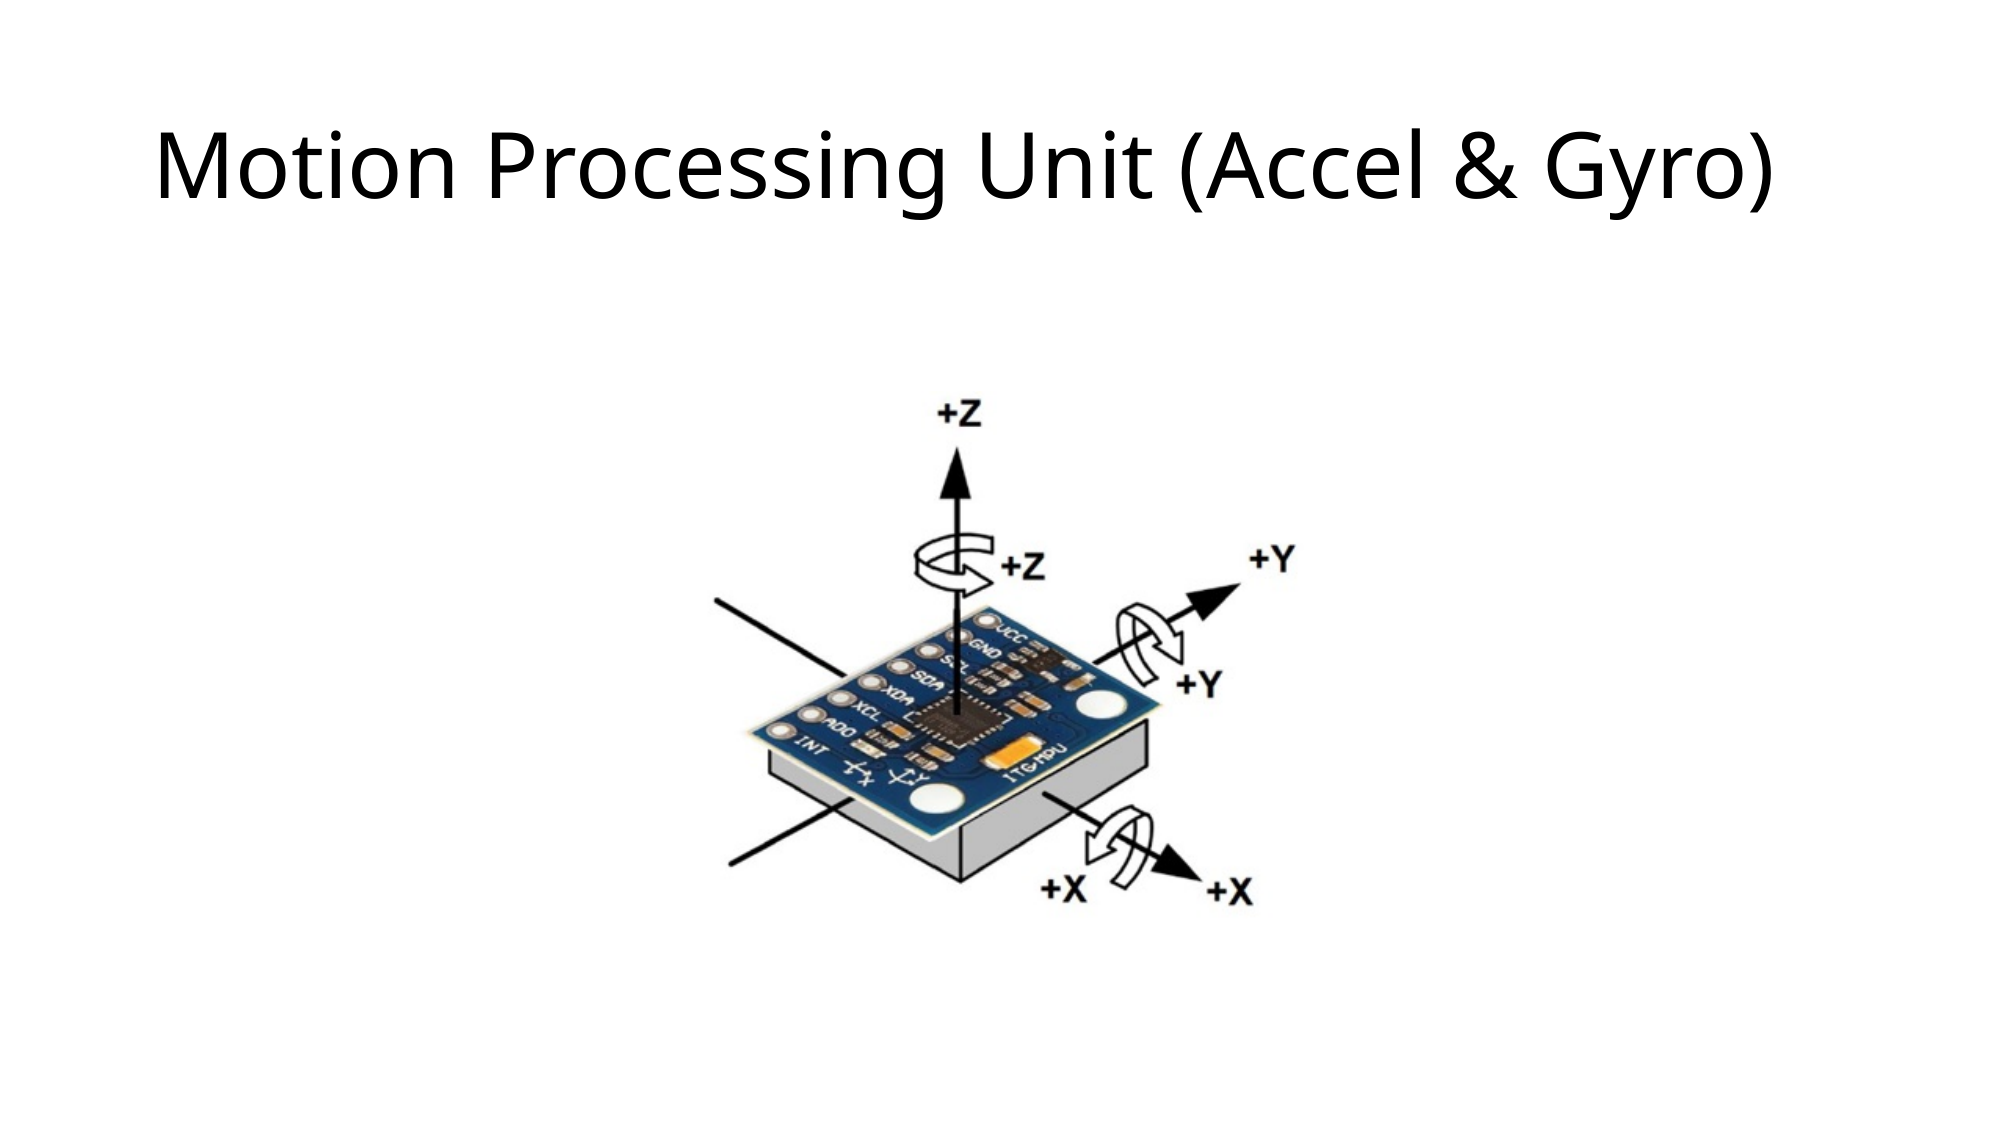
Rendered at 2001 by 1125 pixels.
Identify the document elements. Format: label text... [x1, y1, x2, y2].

title Motion Processing Unit (Accel & Gyro) [137, 59, 1863, 278]
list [696, 391, 1304, 922]
